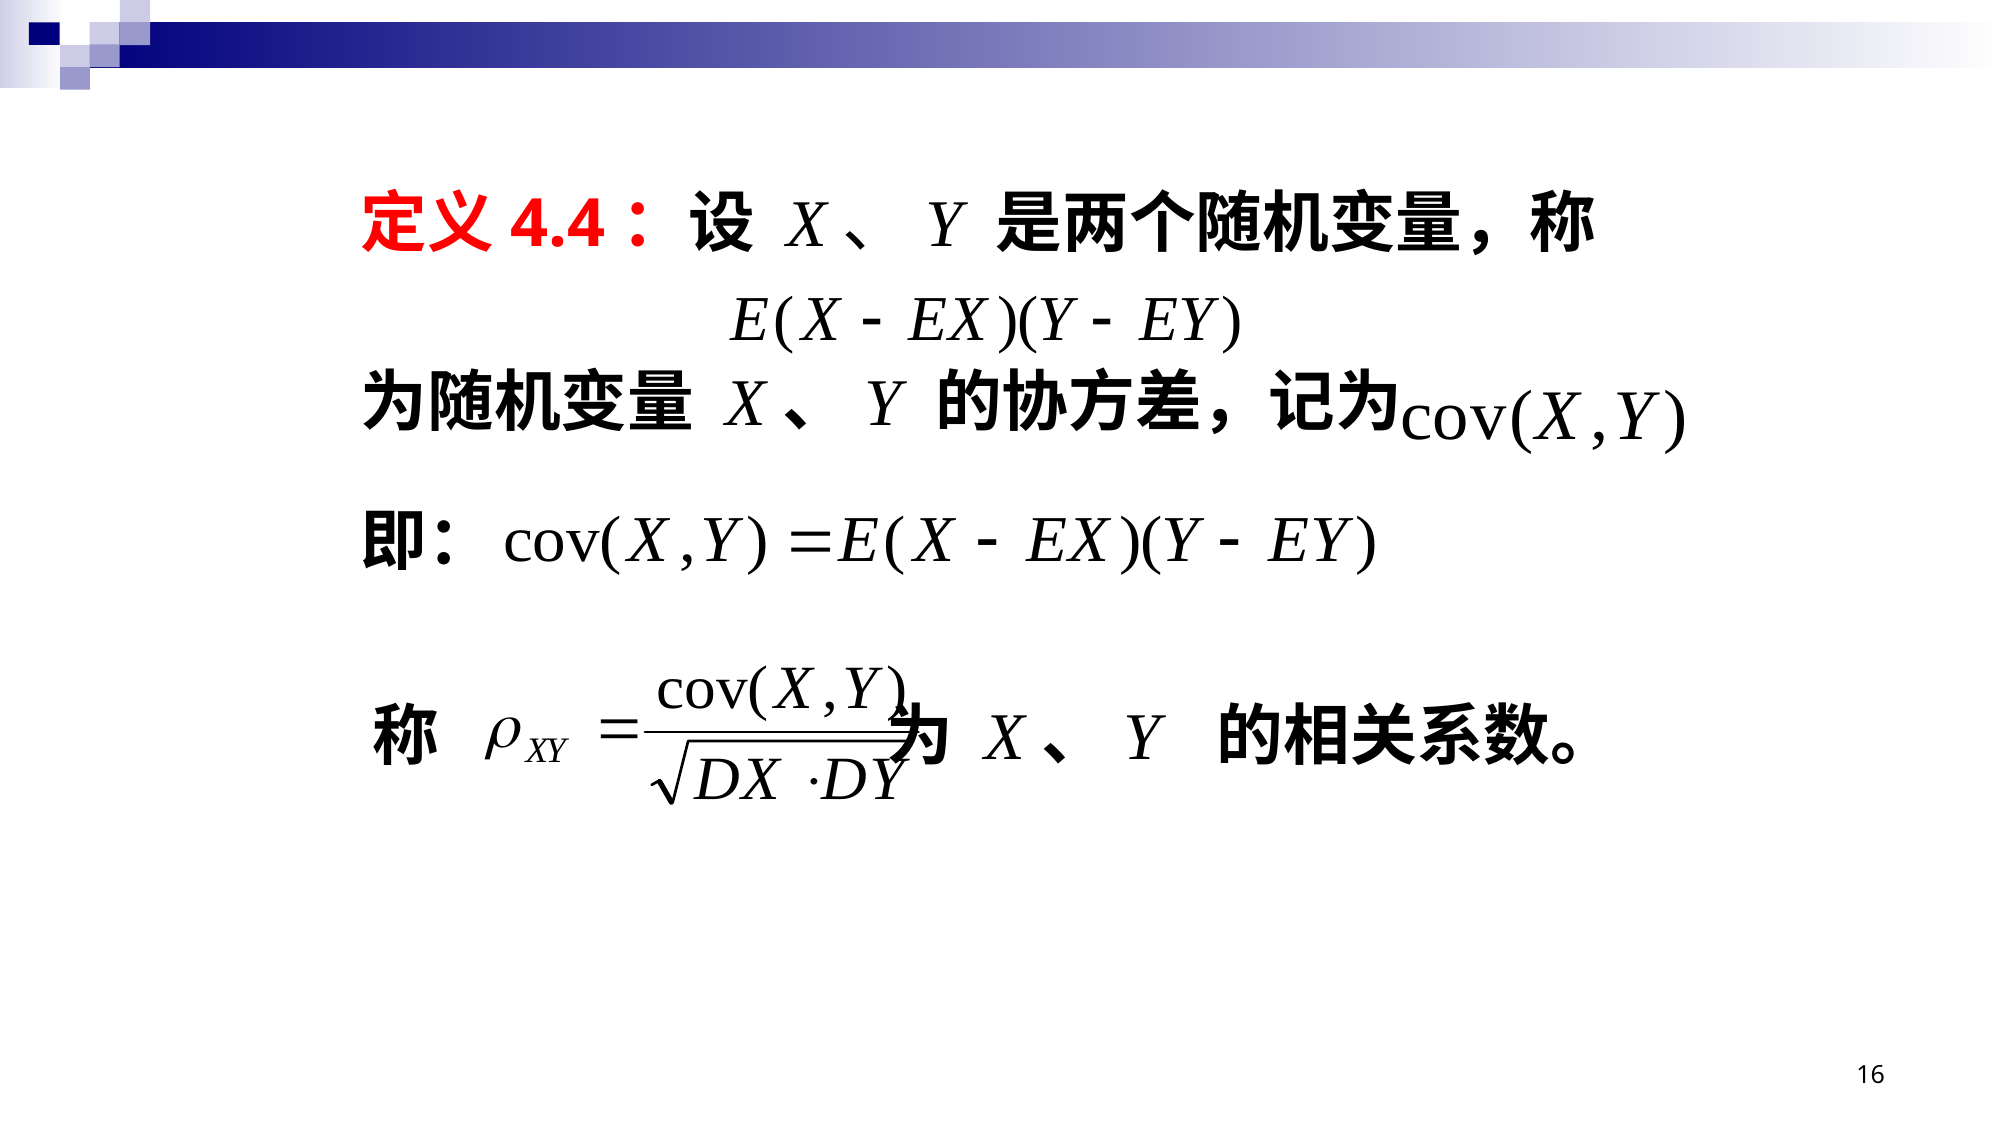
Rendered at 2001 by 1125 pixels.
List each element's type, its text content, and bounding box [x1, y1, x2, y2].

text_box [358, 649, 1692, 820]
slide_number 16 [1433, 1025, 1900, 1100]
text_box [346, 173, 1699, 590]
